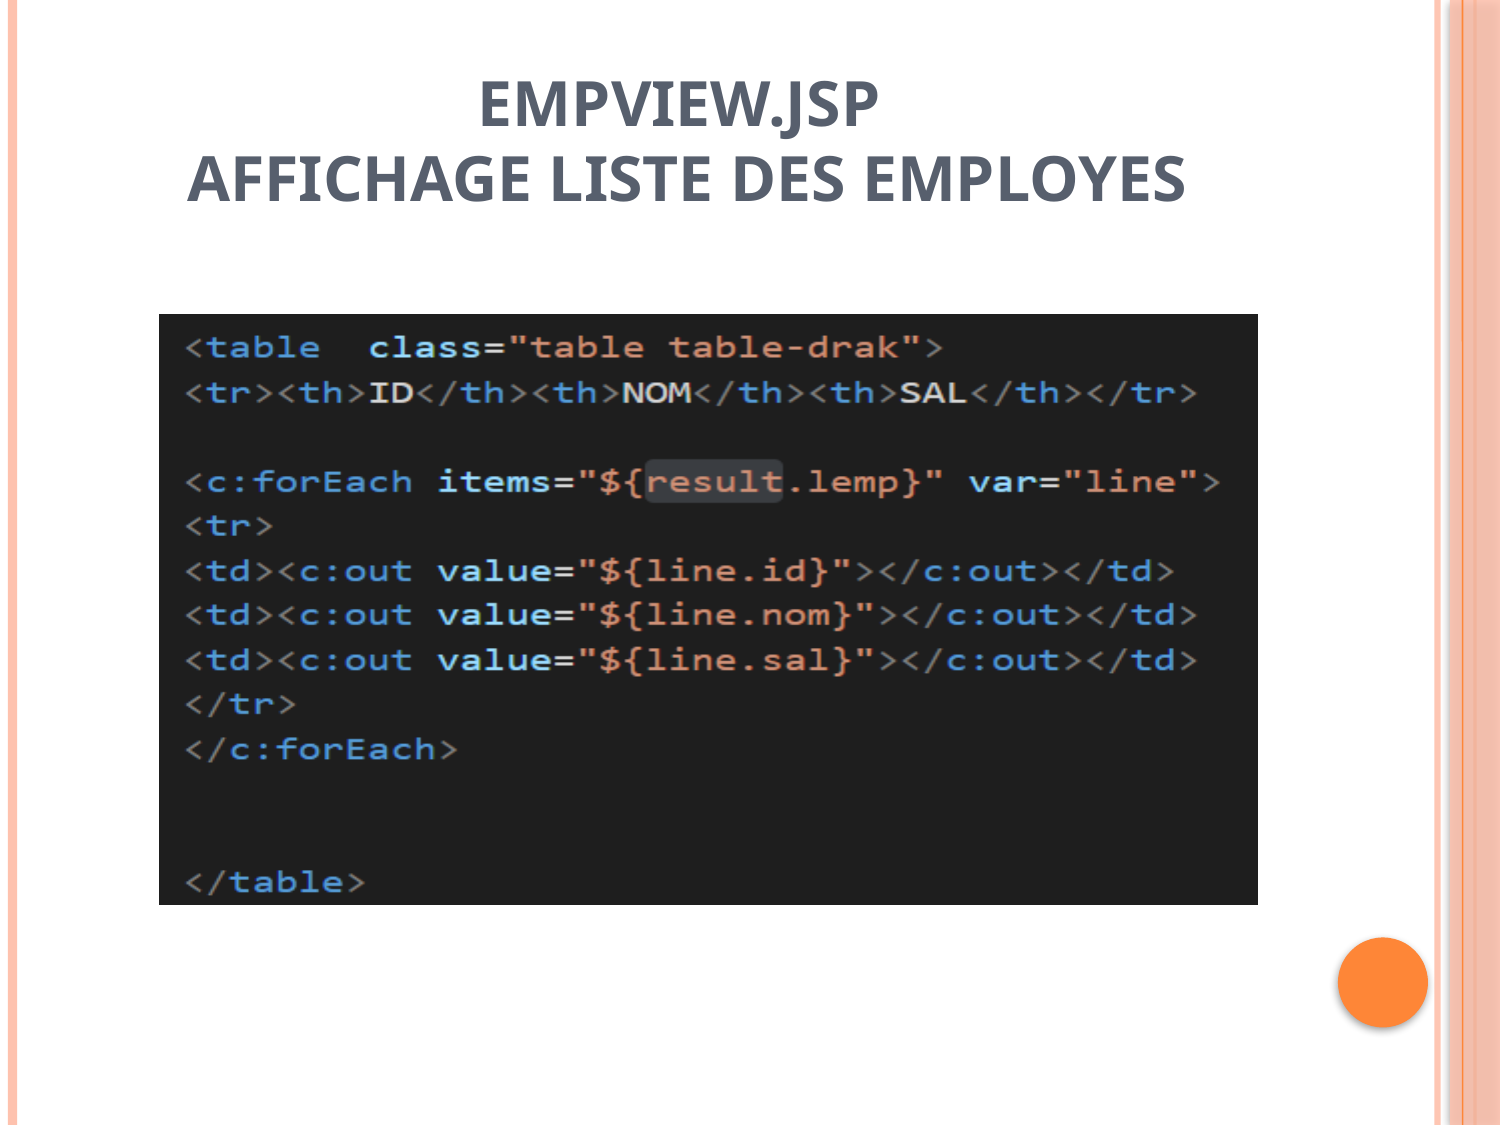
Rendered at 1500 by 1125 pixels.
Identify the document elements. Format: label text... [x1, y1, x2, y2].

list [158, 313, 1259, 906]
title empview.jsp affichage liste des employes [75, 45, 1300, 233]
